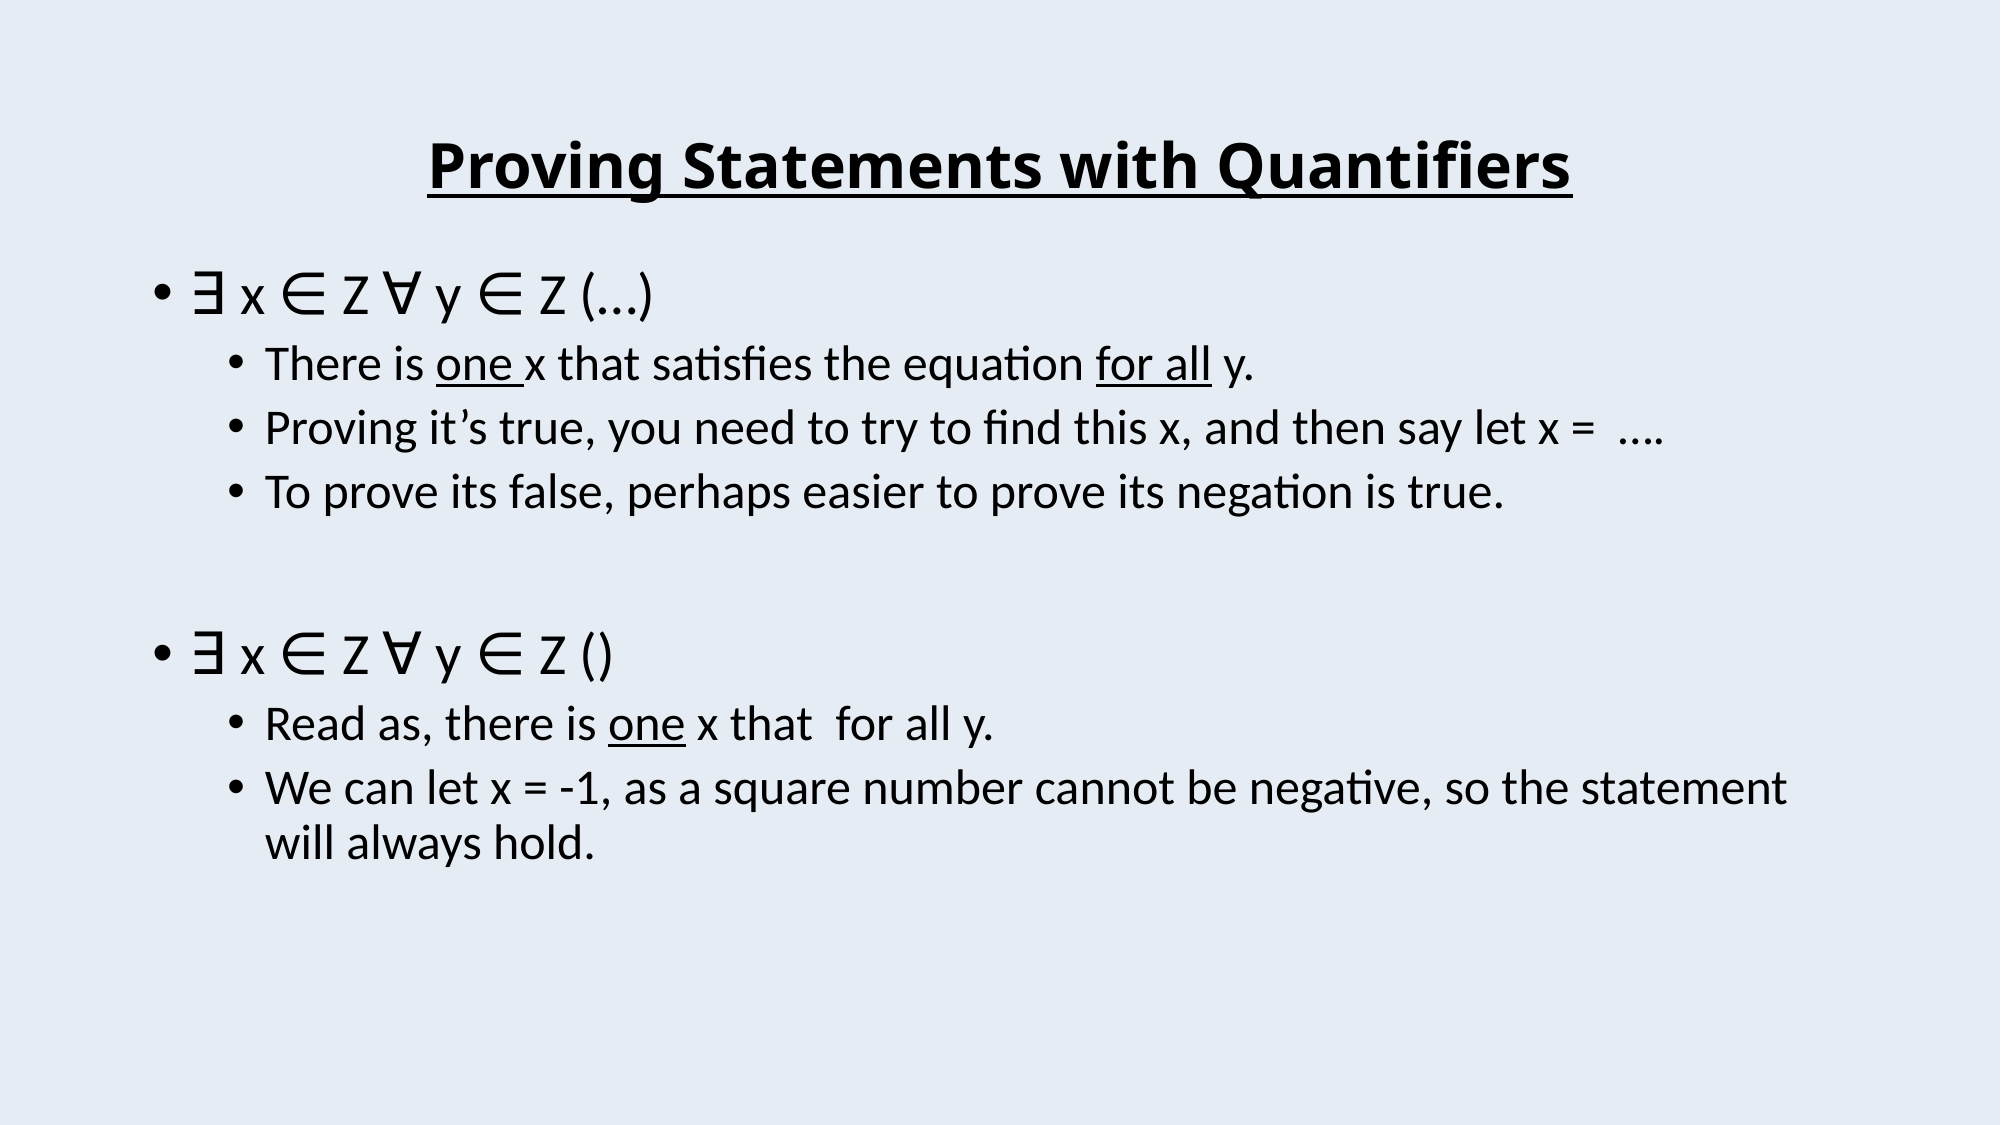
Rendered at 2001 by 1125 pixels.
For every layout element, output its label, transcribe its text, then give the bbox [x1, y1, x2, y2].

title Proving Statements with Quantifiers [137, 59, 1863, 278]
